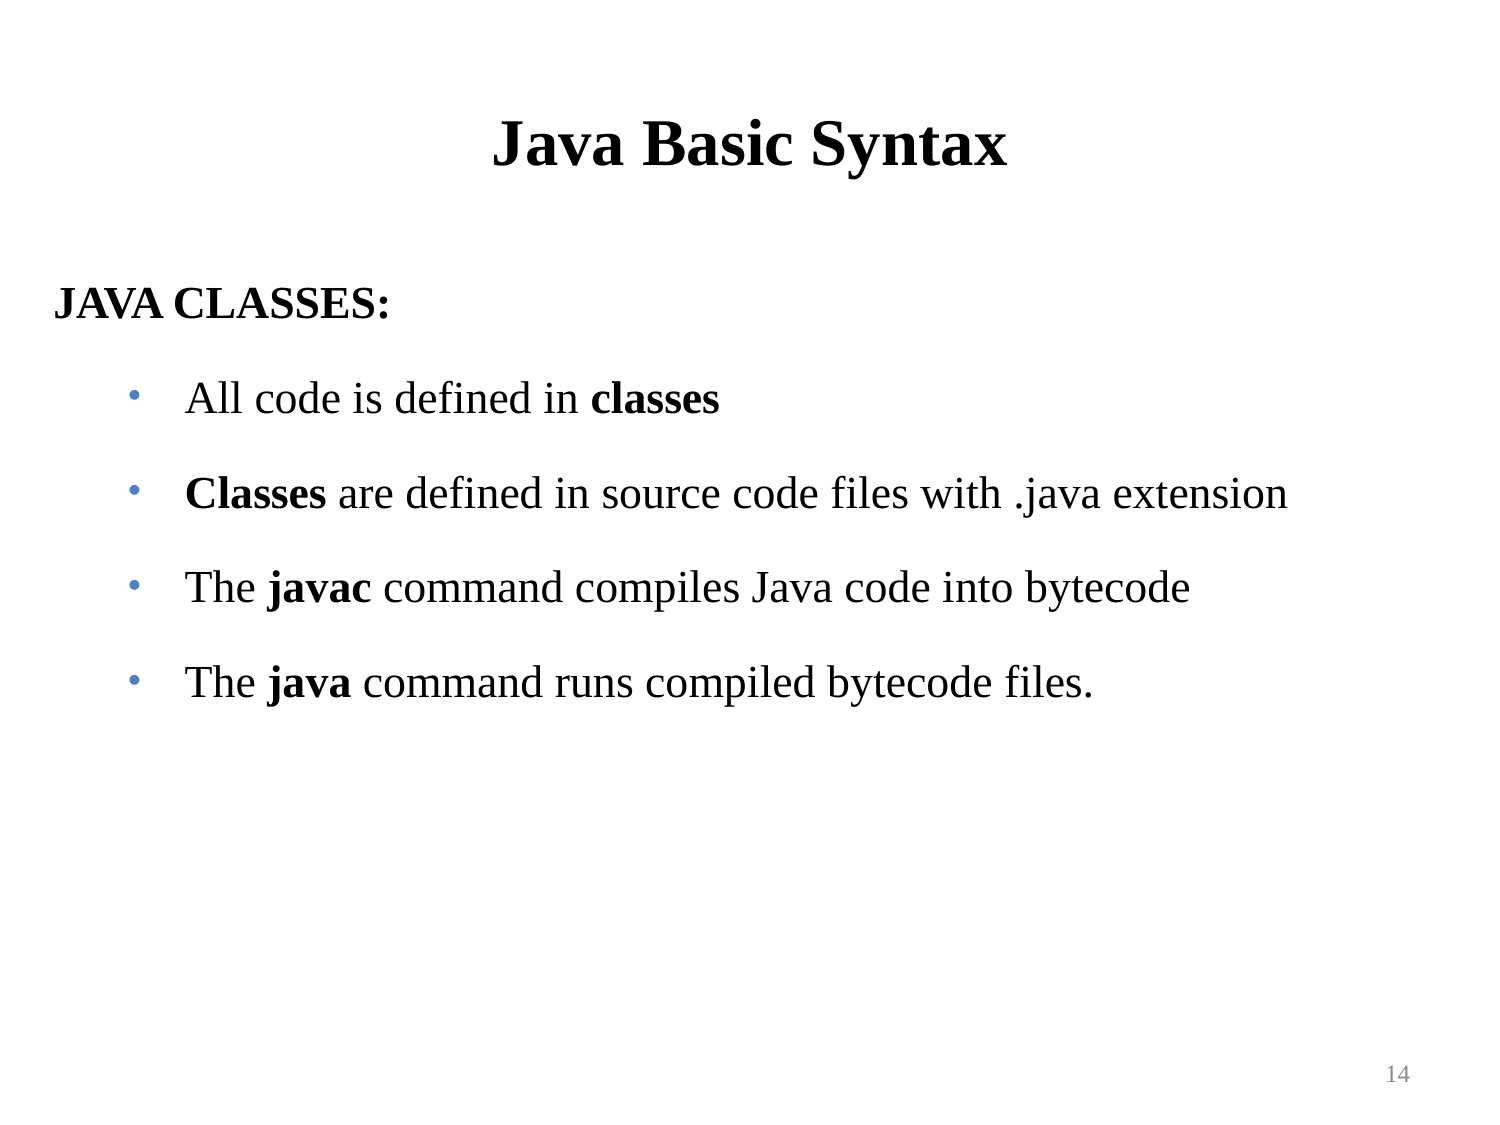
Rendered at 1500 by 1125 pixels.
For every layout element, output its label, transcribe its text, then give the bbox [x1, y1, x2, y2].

slide_number 14 [1074, 1042, 1425, 1103]
title Java Basic Syntax [75, 45, 1425, 233]
text_box JAVA CLASSES: All code is defined in classes Classes are defined in source code files with .java extension The javac command compiles Java code into bytecode The java command runs compiled bytecode files. [24, 237, 1475, 1075]
